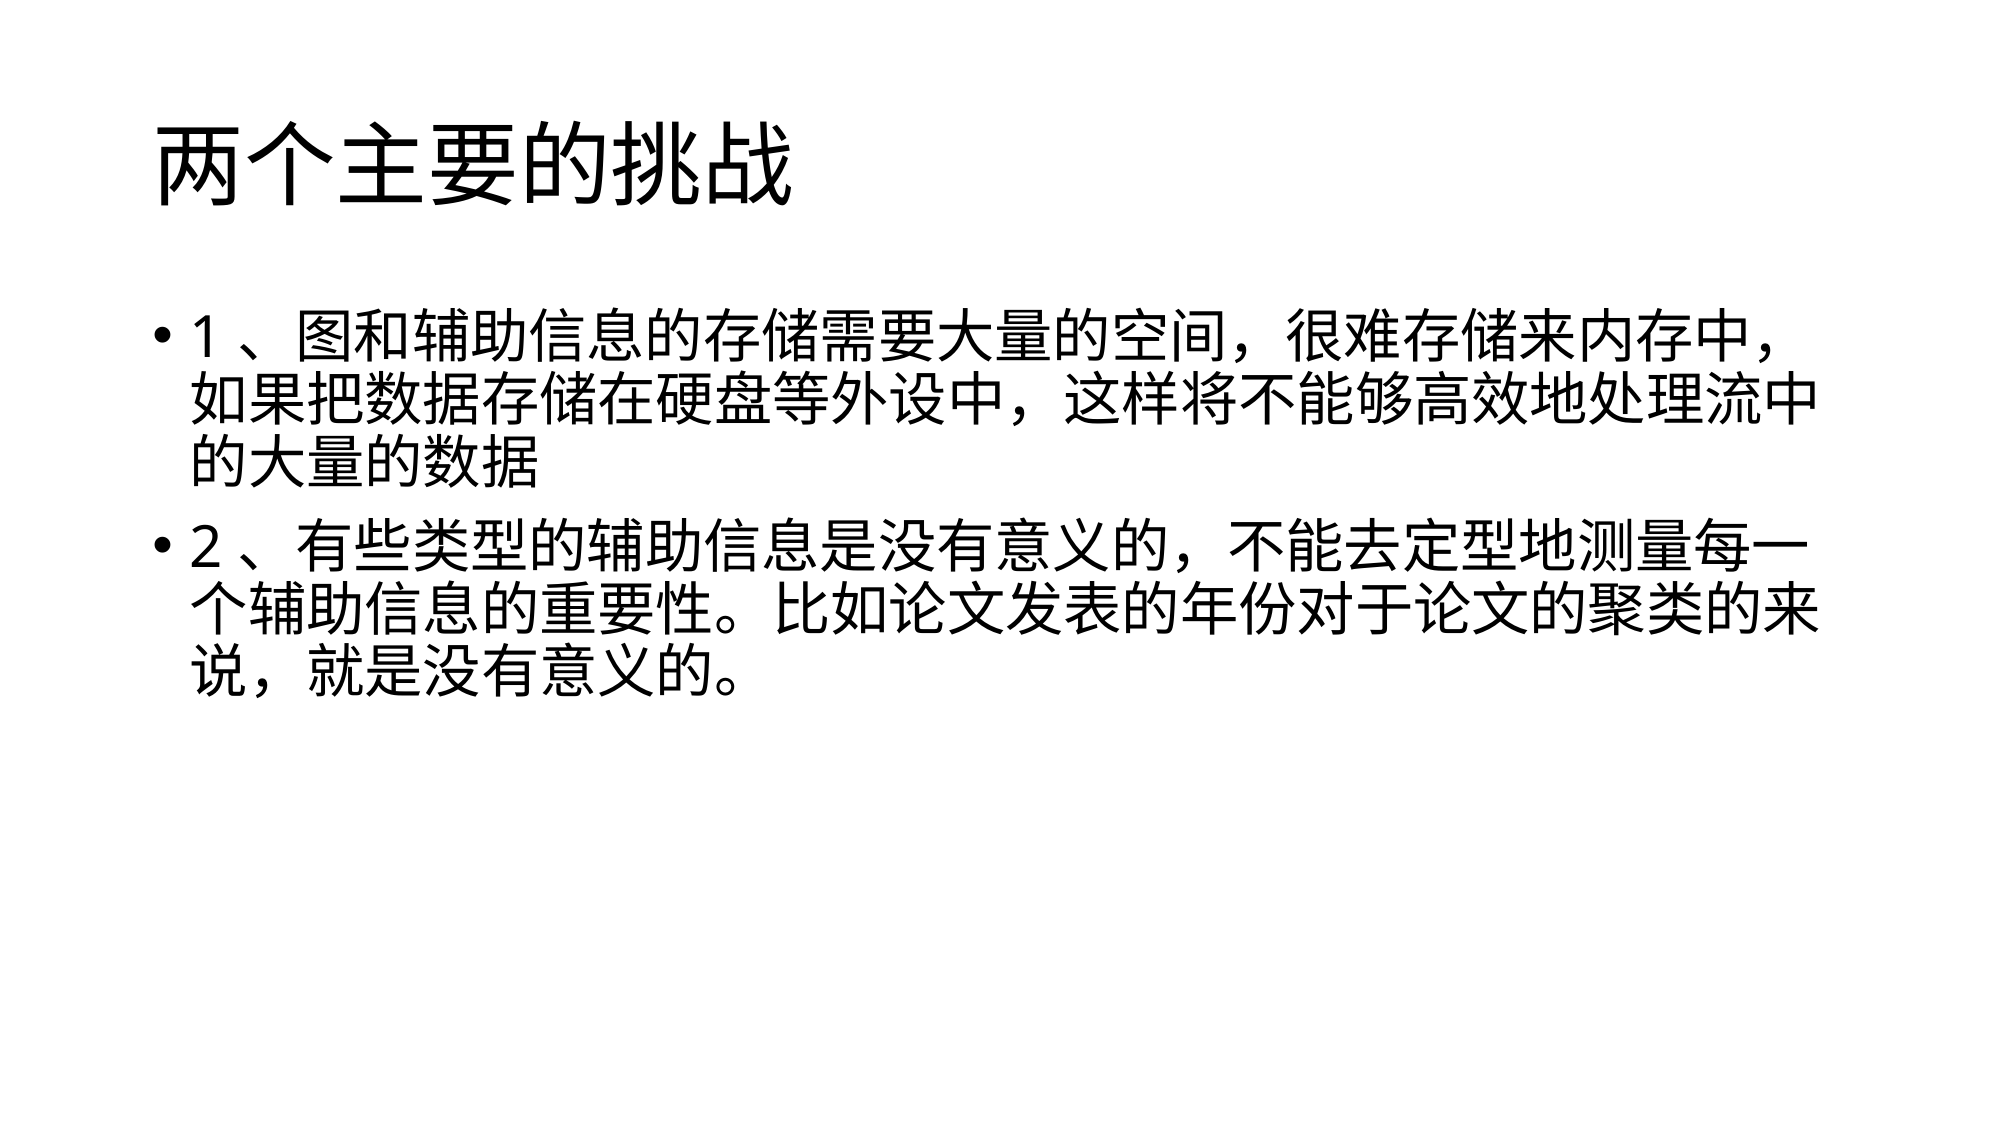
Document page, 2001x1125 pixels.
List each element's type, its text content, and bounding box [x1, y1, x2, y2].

list 1、图和辅助信息的存储需要大量的空间，很难存储来内存中，如果把数据存储在硬盘等外设中，这样将不能够高效地处理流中的大量的数据 2、有些类型的辅助信息是没有意义的，不能去定型地测量每一个辅助信息的重要性。比如论文发表的年份对于论文的聚类的来说，就是没有意义的。 [137, 299, 1863, 1014]
title 两个主要的挑战 [137, 59, 1863, 278]
